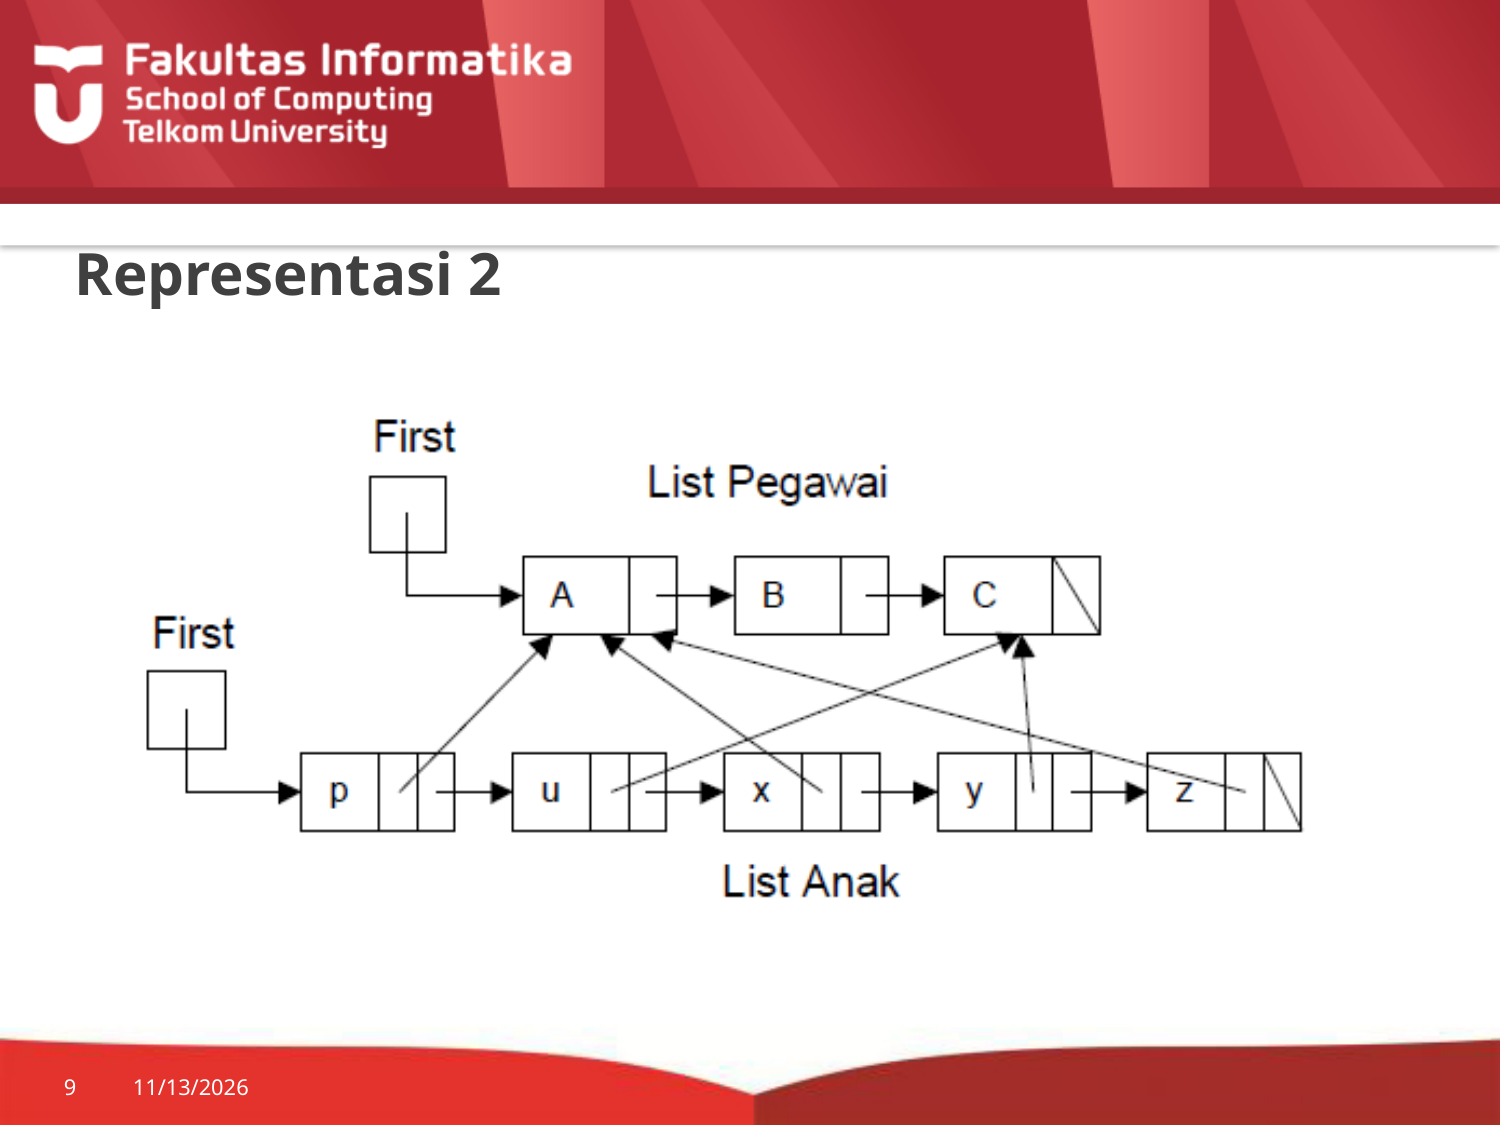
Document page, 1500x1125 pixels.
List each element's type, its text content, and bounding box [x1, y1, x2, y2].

title Representasi 2 [59, 219, 1426, 325]
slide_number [132, 1058, 403, 1119]
picture [0, 1024, 1500, 1125]
picture [0, 0, 1500, 203]
slide_number 9 [63, 1058, 123, 1119]
picture [117, 404, 1337, 932]
